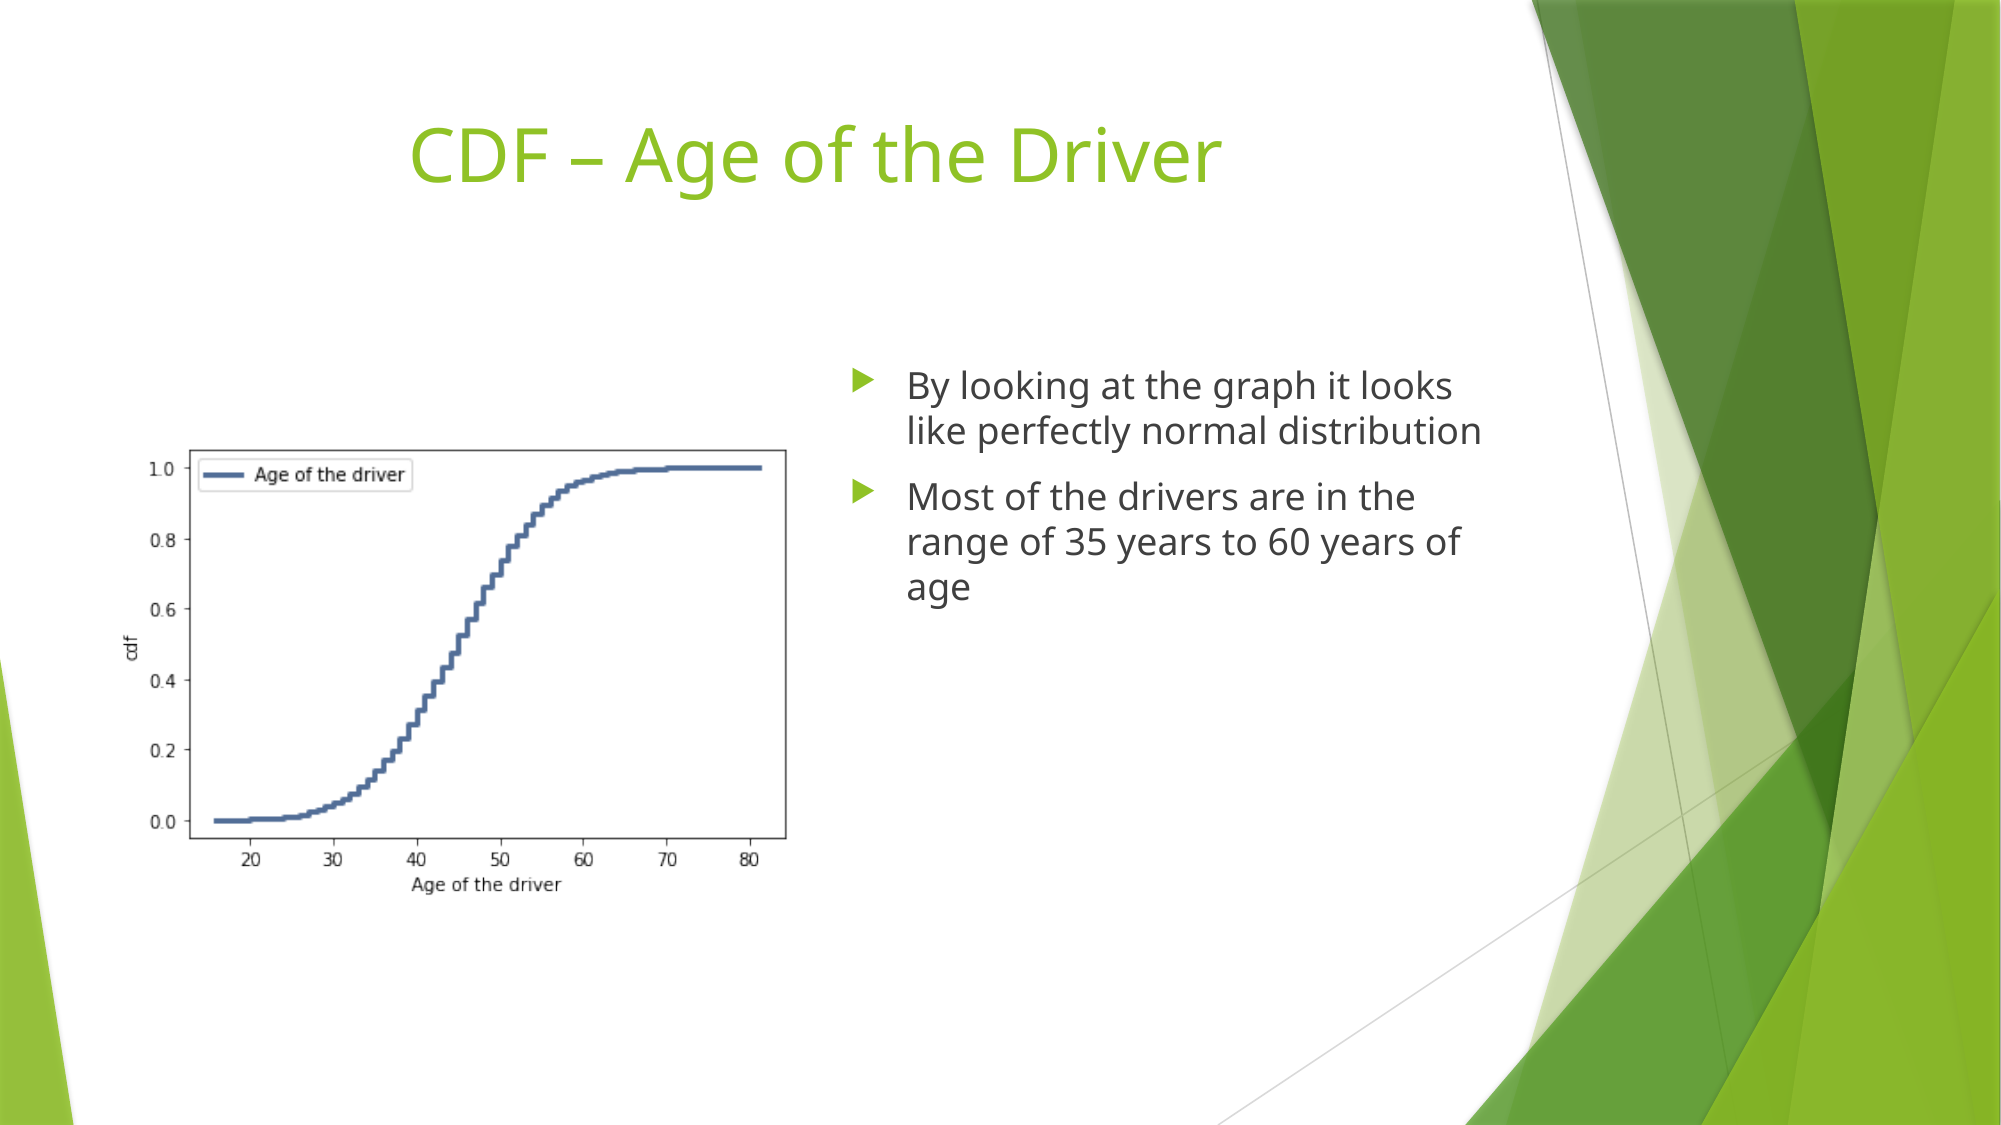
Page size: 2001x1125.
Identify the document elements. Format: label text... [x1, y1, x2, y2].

title CDF – Age of the Driver [111, 99, 1522, 317]
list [110, 439, 798, 907]
list By looking at the graph it looks like perfectly normal distribution Most of the drivers are in the range of 35 years to 60 years of age [834, 354, 1522, 992]
